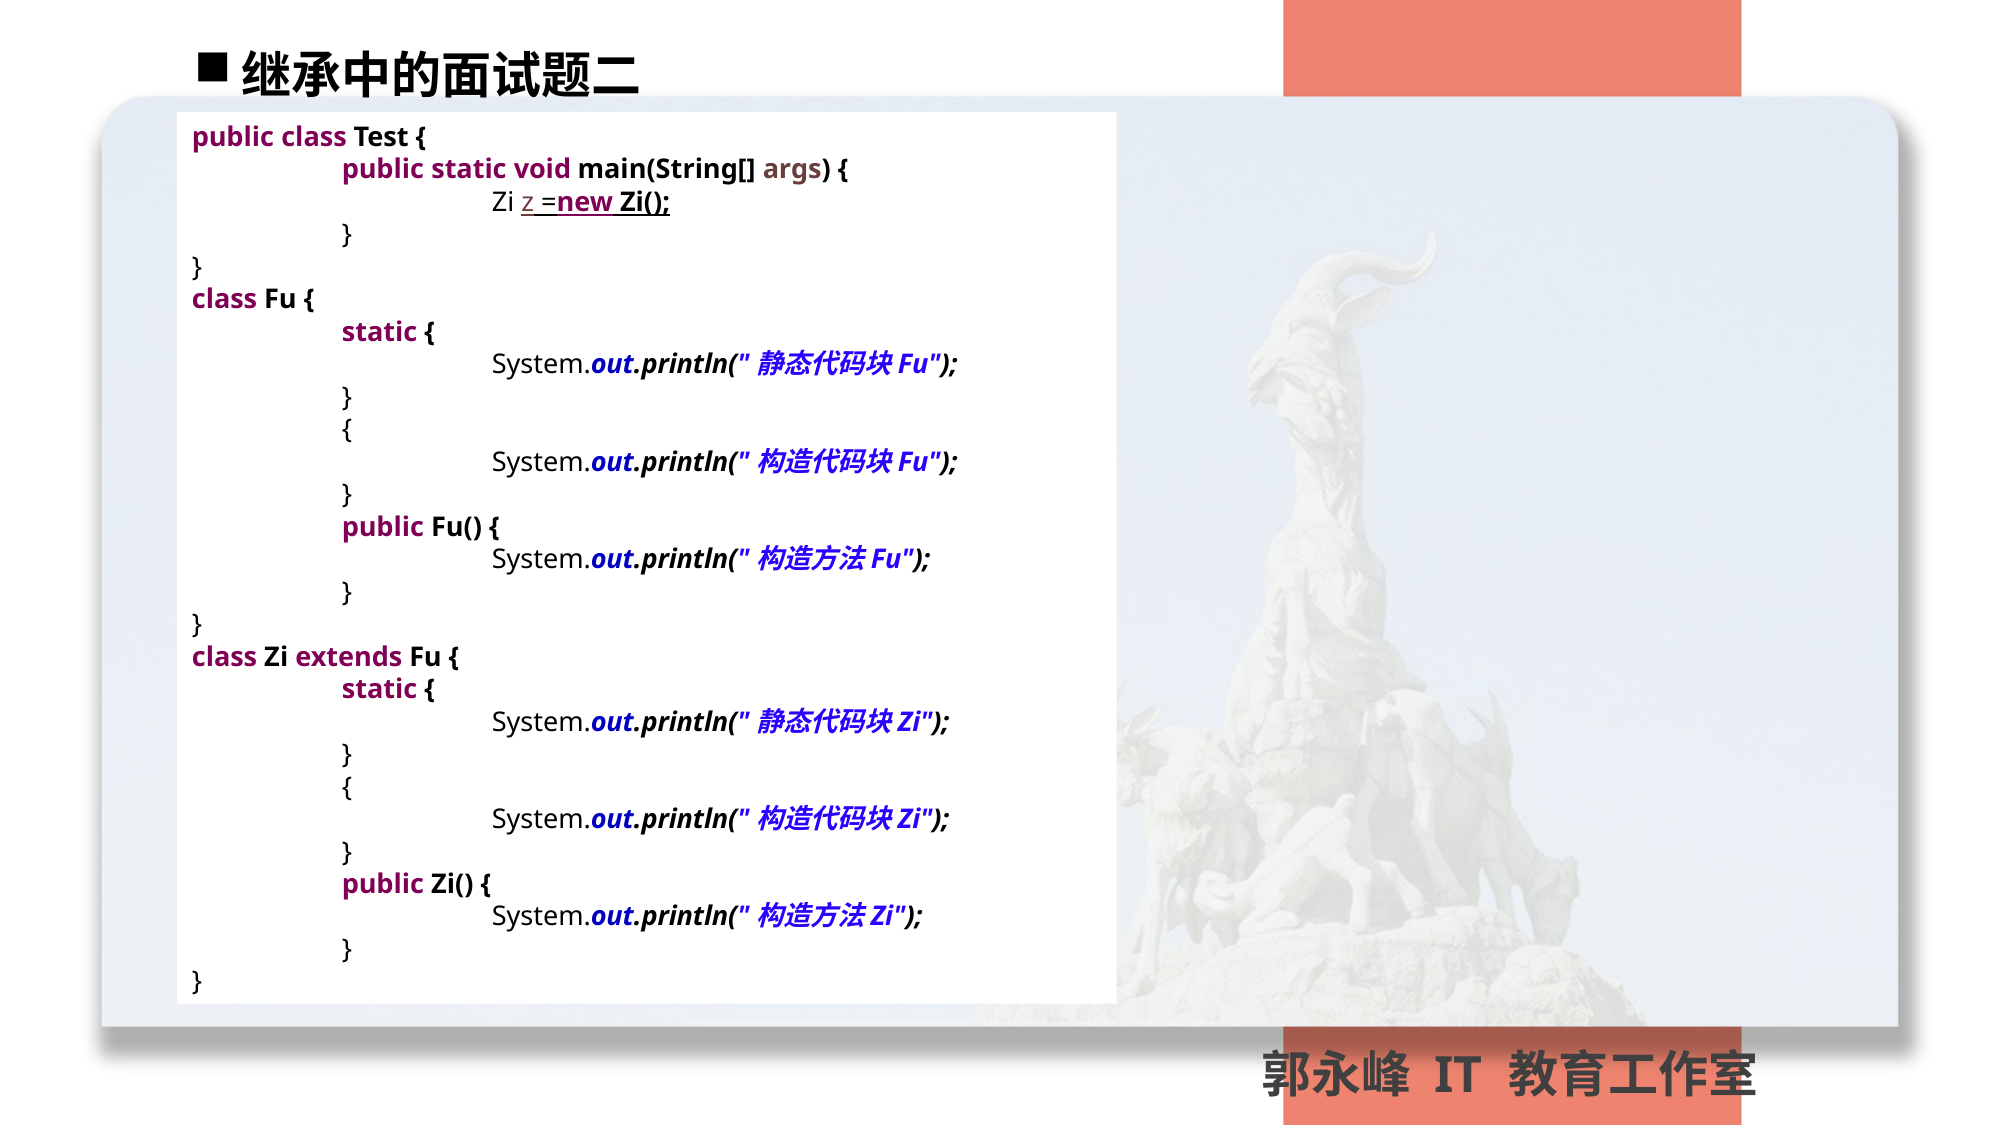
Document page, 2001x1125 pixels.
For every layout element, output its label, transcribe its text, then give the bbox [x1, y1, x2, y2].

text_box 继承中的面试题二 [179, 36, 657, 111]
text_box public class Test { public static void main(String[] args) { Zi z =new Zi(); } } class Fu { static { System.out.println("静态代码块Fu"); } { System.out.println("构造代码块Fu"); } public Fu() { System.out.println("构造方法Fu"); } } class Zi extends Fu { static { System.out.println("静态代码块Zi"); } { System.out.println("构造代码块Zi"); } public Zi() { System.out.println("构造方法Zi"); } } [177, 111, 1117, 1004]
picture [0, 0, 1998, 1125]
